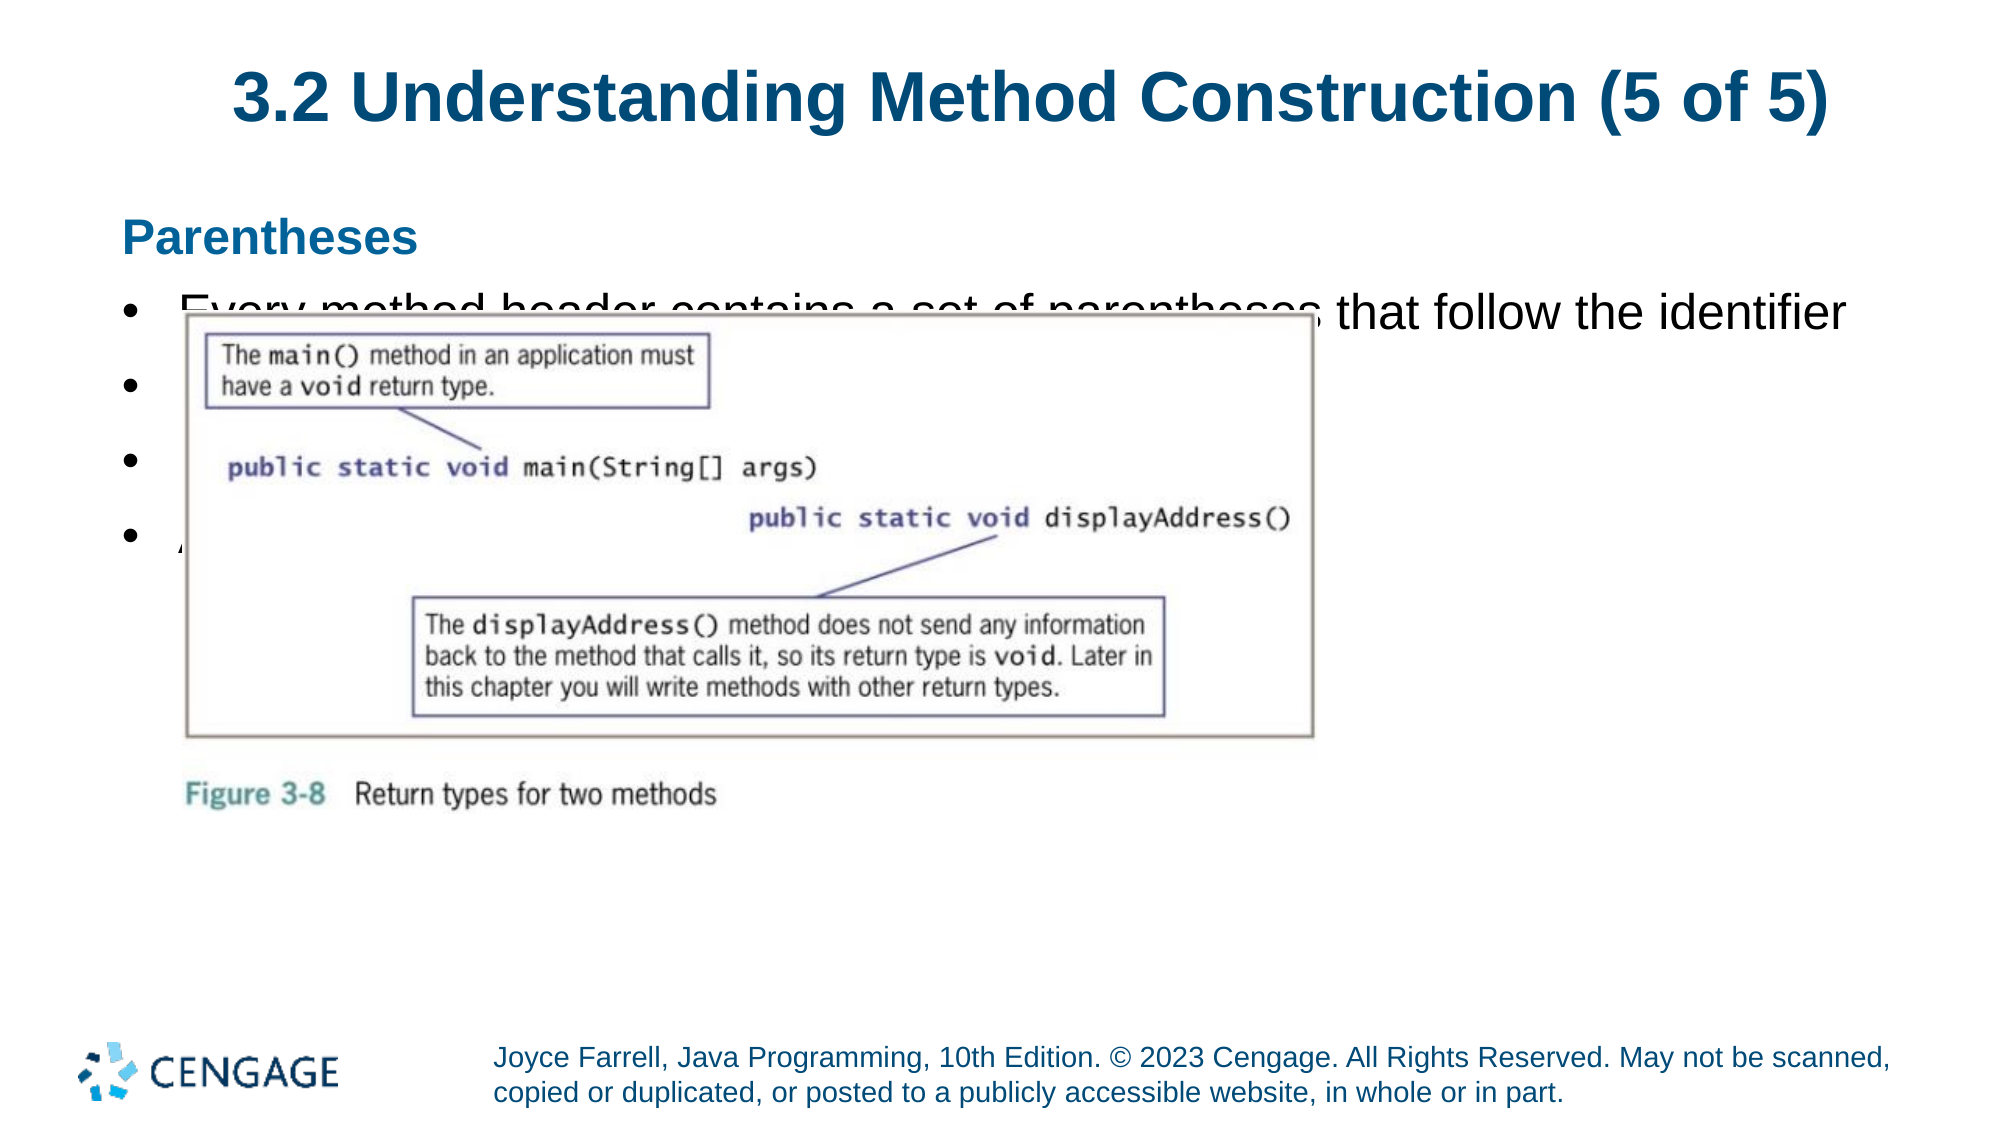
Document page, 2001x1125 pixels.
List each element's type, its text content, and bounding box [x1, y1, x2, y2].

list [182, 310, 1318, 815]
list Parentheses Every method header contains a set of parentheses that follow the identifier May contain data to be sent to the method Fully qualified identifier A complete name that includes the class [121, 211, 1880, 824]
title 3.2 Understanding Method Construction (5 of 5) [137, 59, 1928, 171]
picture [78, 1042, 338, 1101]
